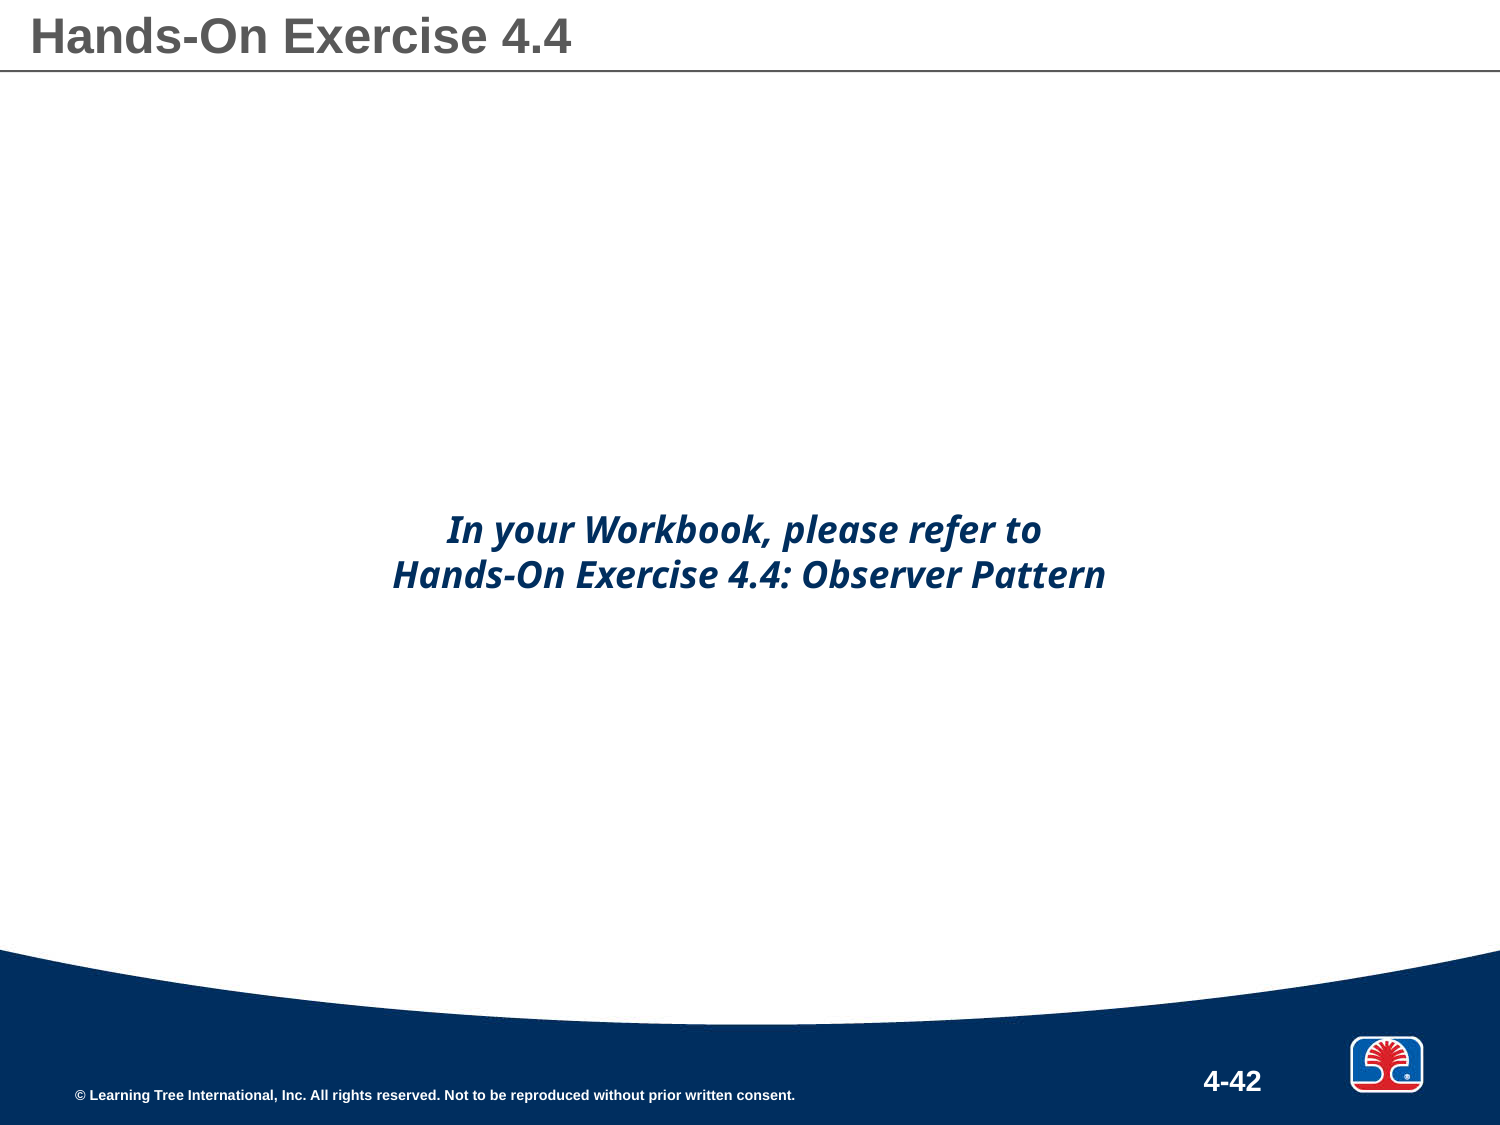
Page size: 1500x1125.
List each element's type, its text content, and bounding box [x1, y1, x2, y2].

text_box In your Workbook, please refer to Hands-On Exercise 4.4: Observer Pattern [127, 498, 1373, 603]
picture [0, 936, 1500, 1125]
title Hands-On Exercise 4.4 [0, 0, 1500, 67]
